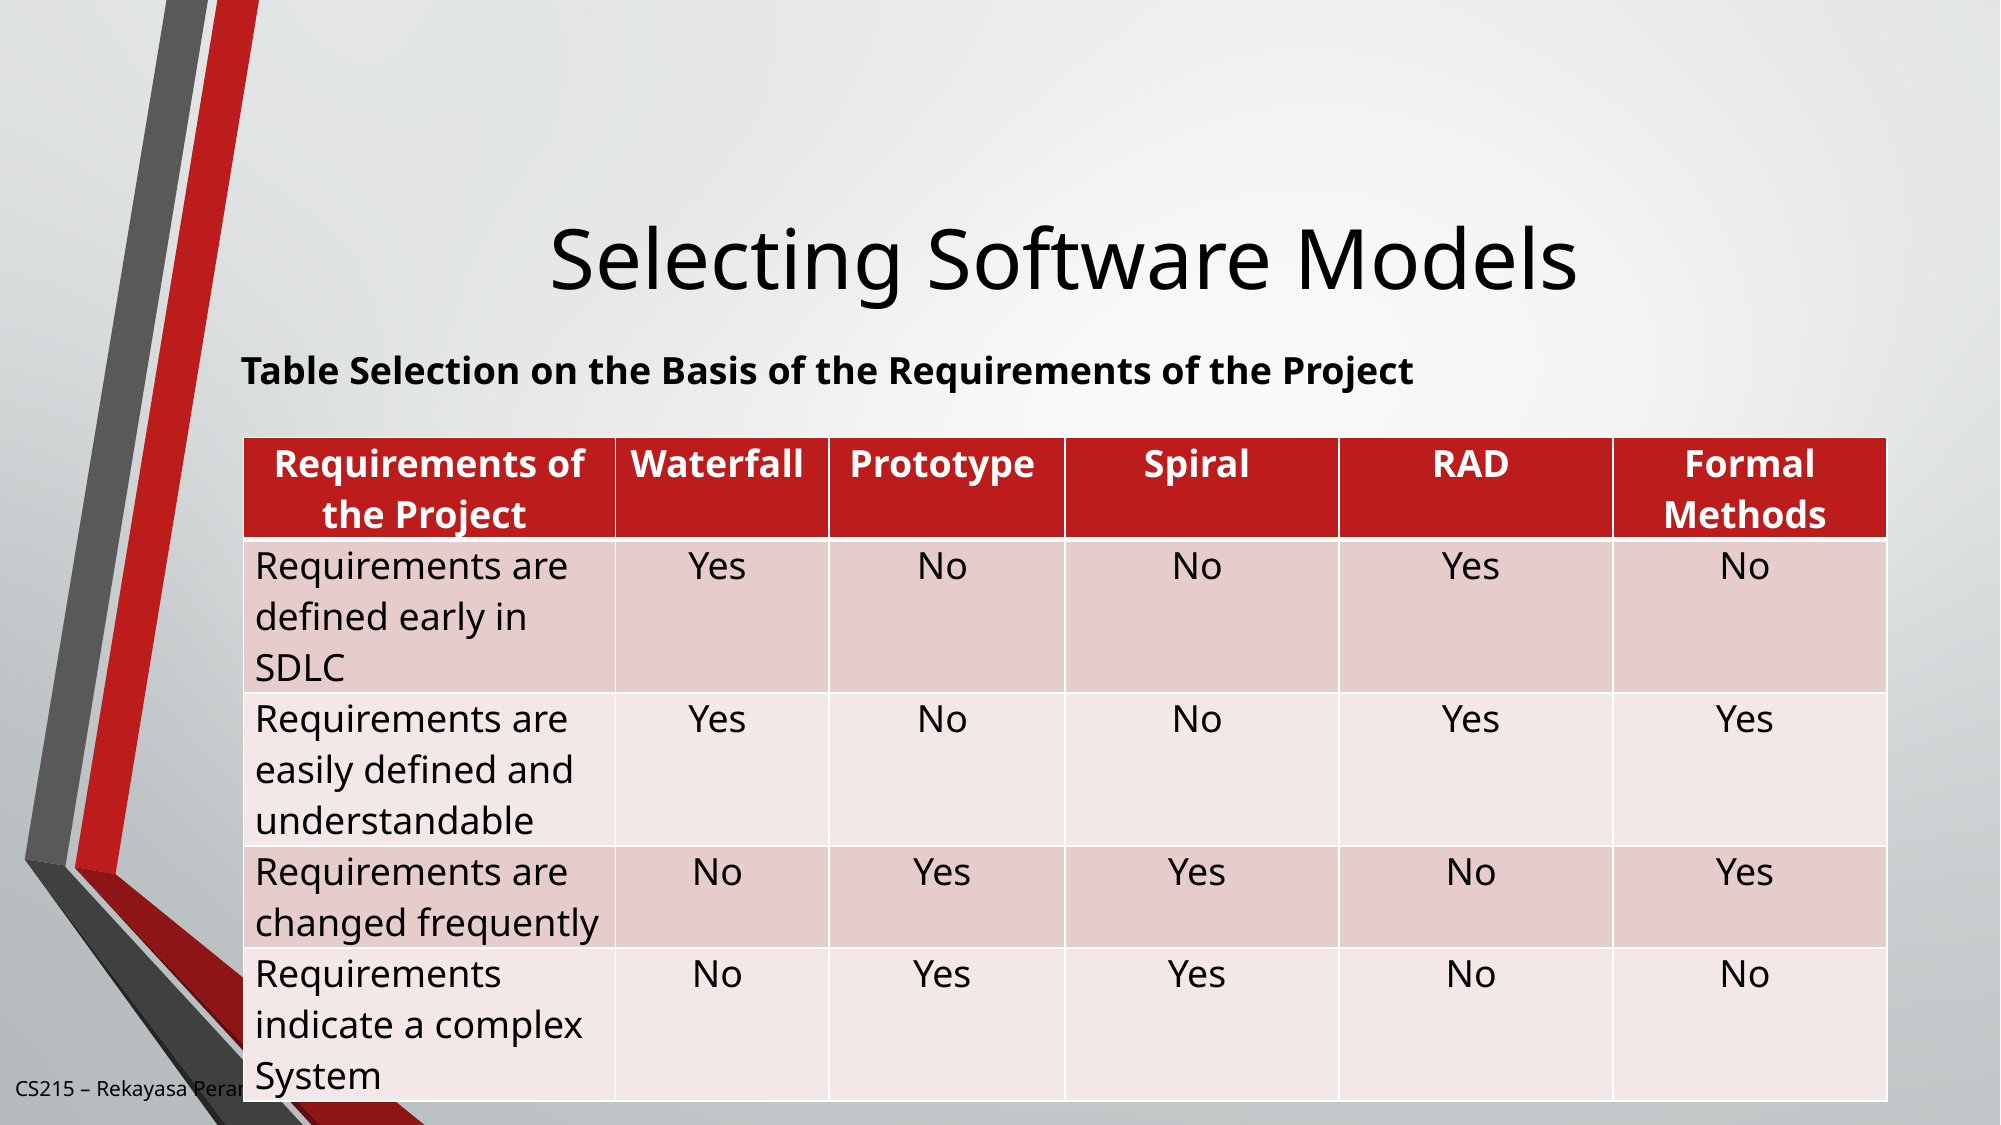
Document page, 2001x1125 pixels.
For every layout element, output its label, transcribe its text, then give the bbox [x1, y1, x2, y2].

table_cell Yes [830, 847, 1064, 947]
table_cell Yes [616, 694, 828, 845]
table_header Prototype [830, 438, 1064, 537]
table_header Formal Methods [1614, 438, 1886, 537]
table_cell Yes [830, 949, 1064, 1059]
table_cell Yes [1066, 847, 1338, 947]
footer CS215 – Rekayasa Perangkat Lunak – Magister Ilmu Komputer Universitas Budi Luhur [0, 1059, 1163, 1120]
table_cell No [830, 542, 1064, 692]
table_cell Requirements are changed frequently [244, 847, 615, 947]
table_cell No [1340, 847, 1612, 947]
table_header Waterfall [616, 438, 828, 537]
table_cell Requirements indicate a complex System [244, 949, 615, 1059]
table_cell No [1066, 694, 1338, 845]
table_cell Yes [1340, 542, 1612, 692]
table_cell Yes [1066, 949, 1338, 1100]
table_cell Yes [616, 542, 828, 692]
table_cell No [1066, 542, 1338, 692]
table_cell No [1614, 949, 1886, 1100]
table_cell Yes [1614, 847, 1886, 947]
text_box Table Selection on the Basis of the Requirements of the Project [225, 339, 1467, 400]
table_cell No [616, 847, 828, 947]
table_header RAD [1340, 438, 1612, 537]
table_cell Requirements are easily defined and understandable [244, 694, 615, 845]
table_cell Yes [1614, 694, 1886, 845]
table_cell No [1614, 542, 1886, 692]
table_cell Yes [1340, 694, 1612, 845]
table_cell No [830, 694, 1064, 845]
title Selecting Software Models [243, 112, 1887, 400]
table_cell No [616, 949, 828, 1059]
table_cell No [1340, 949, 1612, 1100]
table_header Requirements of the Project [244, 438, 615, 537]
table_header Spiral [1066, 438, 1338, 537]
table_cell Requirements are defined early in SDLC [244, 542, 615, 692]
